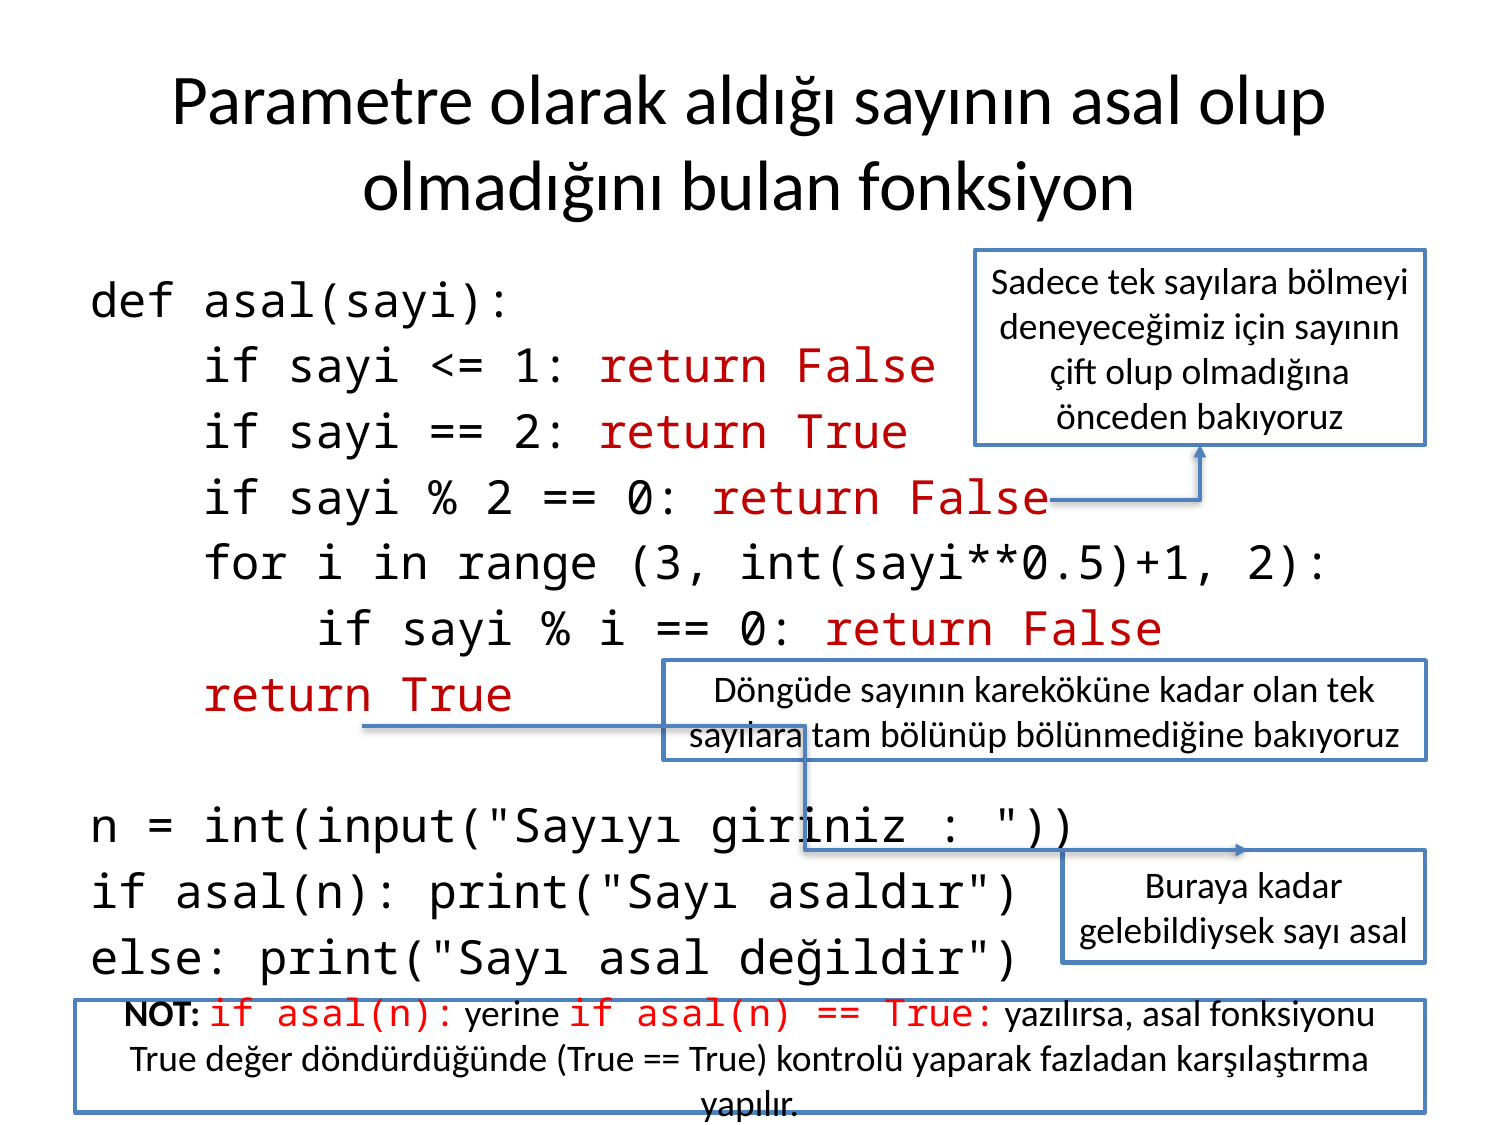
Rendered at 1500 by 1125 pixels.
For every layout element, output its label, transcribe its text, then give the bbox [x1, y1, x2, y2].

text_box Döngüde sayının kareköküne kadar olan tek sayılara tam bölünüp bölünmediğine bakıyoruz [661, 658, 738, 722]
text_box Döngüde sayının kareköküne kadar olan tek sayılara tam bölünüp bölünmediğine bakıyoruz [661, 736, 738, 762]
list def asal(sayi): if sayi <= 1: return False if sayi == 2: return True if sayi % 2 == 0: return False for i in range (3, int(sayi**0.5)+1, 2): if sayi % i == 0: return False return True n = int(input("Sayıyı giriniz : ")) if asal(n): print("Sayı asaldır") else: print("Sayı asal değildir") [75, 262, 1425, 998]
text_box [743, 344, 868, 1125]
text_box Buraya kadar gelebildiysek sayı asal [1060, 848, 1427, 965]
text_box Sadece tek sayılara bölmeyi deneyeceğimiz için sayının çift olup olmadığına önceden bakıyoruz [973, 248, 1427, 447]
text_box Döngüde sayının kareköküne kadar olan tek sayılara tam bölünüp bölünmediğine bakıyoruz [872, 658, 1428, 762]
title Parametre olarak aldığı sayının asal olup olmadığını bulan fonksiyon [75, 45, 1425, 233]
text_box NOT: if asal(n): yerine if asal(n) == True: yazılırsa, asal fonksiyonu True değer döndürdüğünde (True == True) kontrolü yaparak fazladan karşılaştırma yapılır. [73, 998, 738, 1115]
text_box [1049, 444, 1201, 501]
text_box NOT: if asal(n): yerine if asal(n) == True: yazılırsa, asal fonksiyonu True değer döndürdüğünde (True == True) kontrolü yaparak fazladan karşılaştırma yapılır. [872, 998, 1427, 1115]
